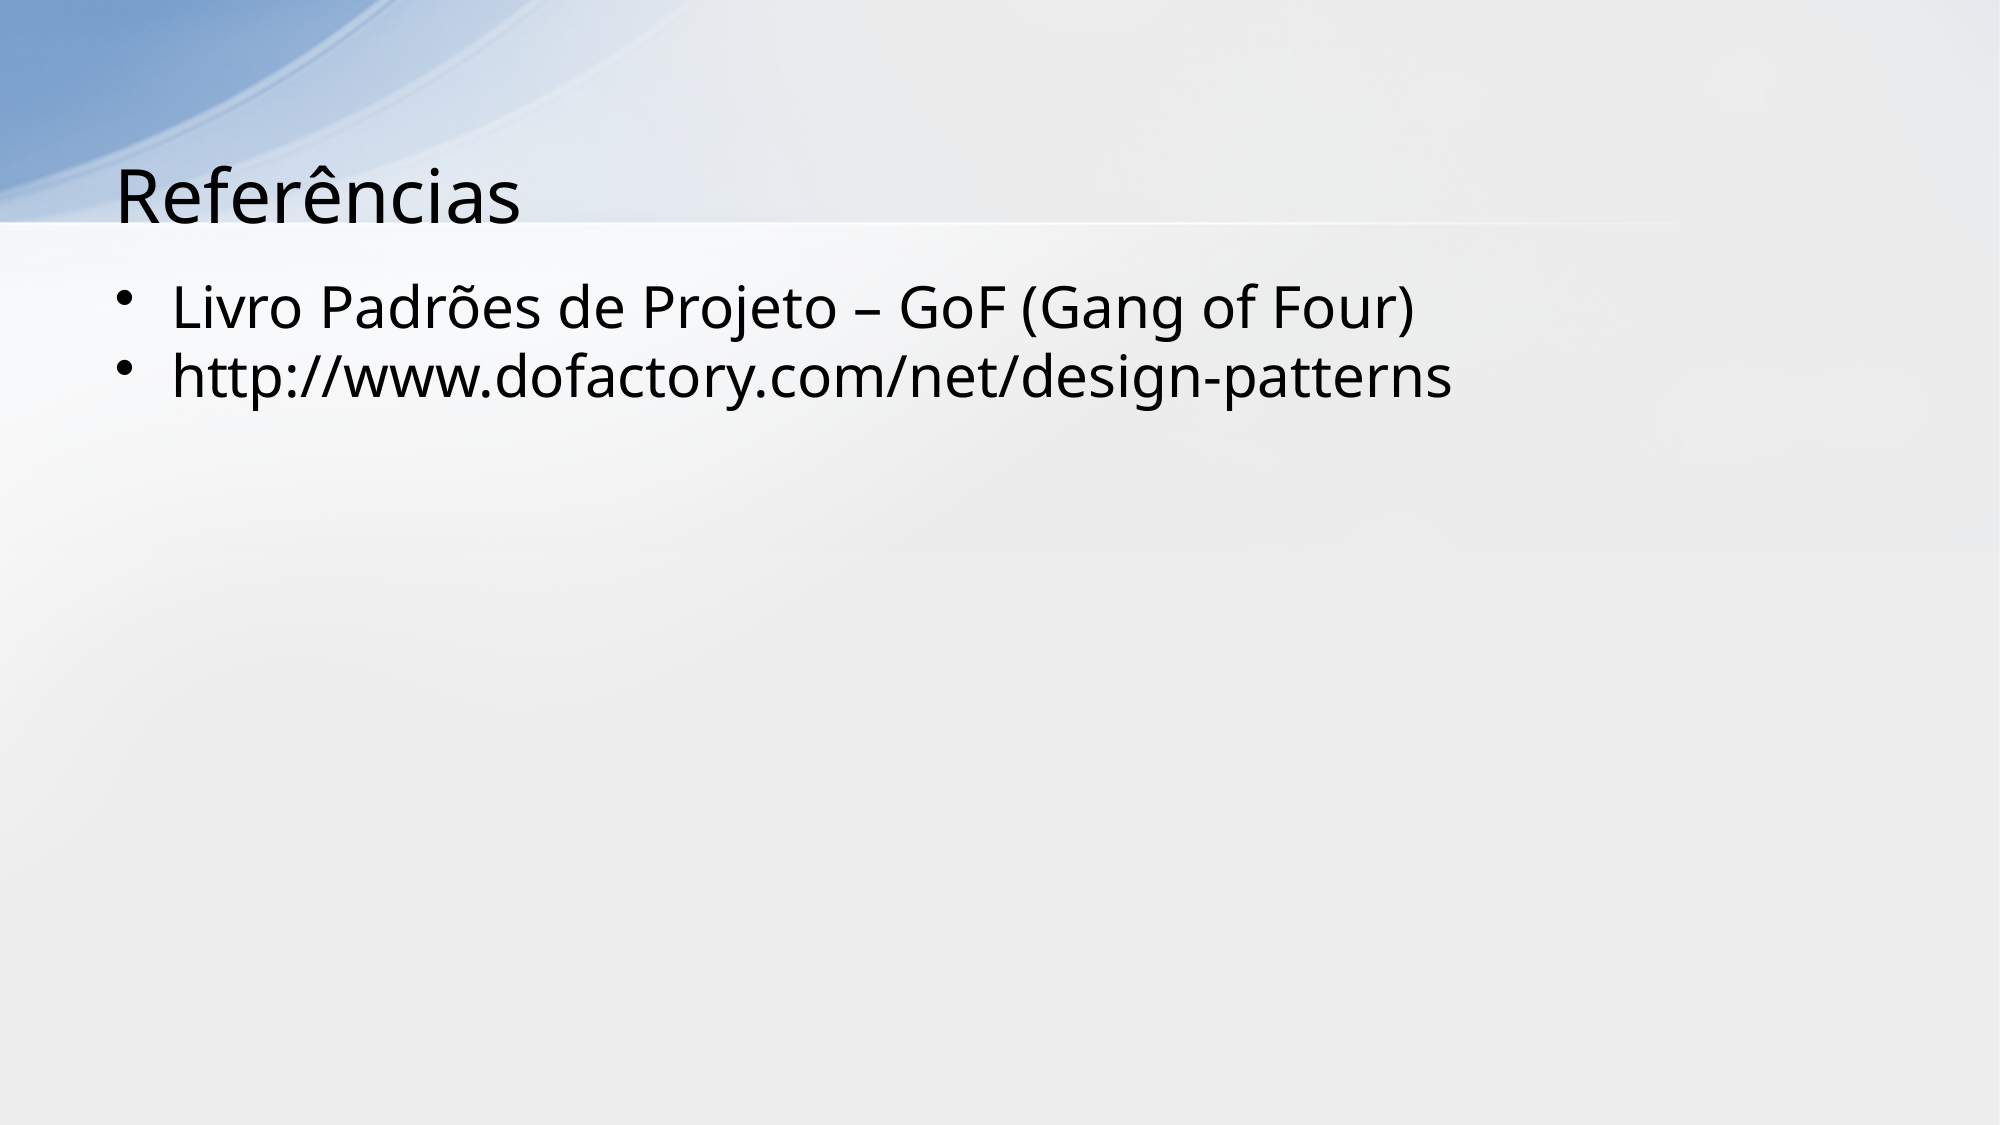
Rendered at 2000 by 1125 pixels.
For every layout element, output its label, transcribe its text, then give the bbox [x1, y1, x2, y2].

list Livro Padrões de Projeto – GoF (Gang of Four) http://www.dofactory.com/net/design-patterns [99, 262, 1900, 1005]
title Referências [99, 58, 1900, 247]
picture [0, 0, 2000, 1125]
